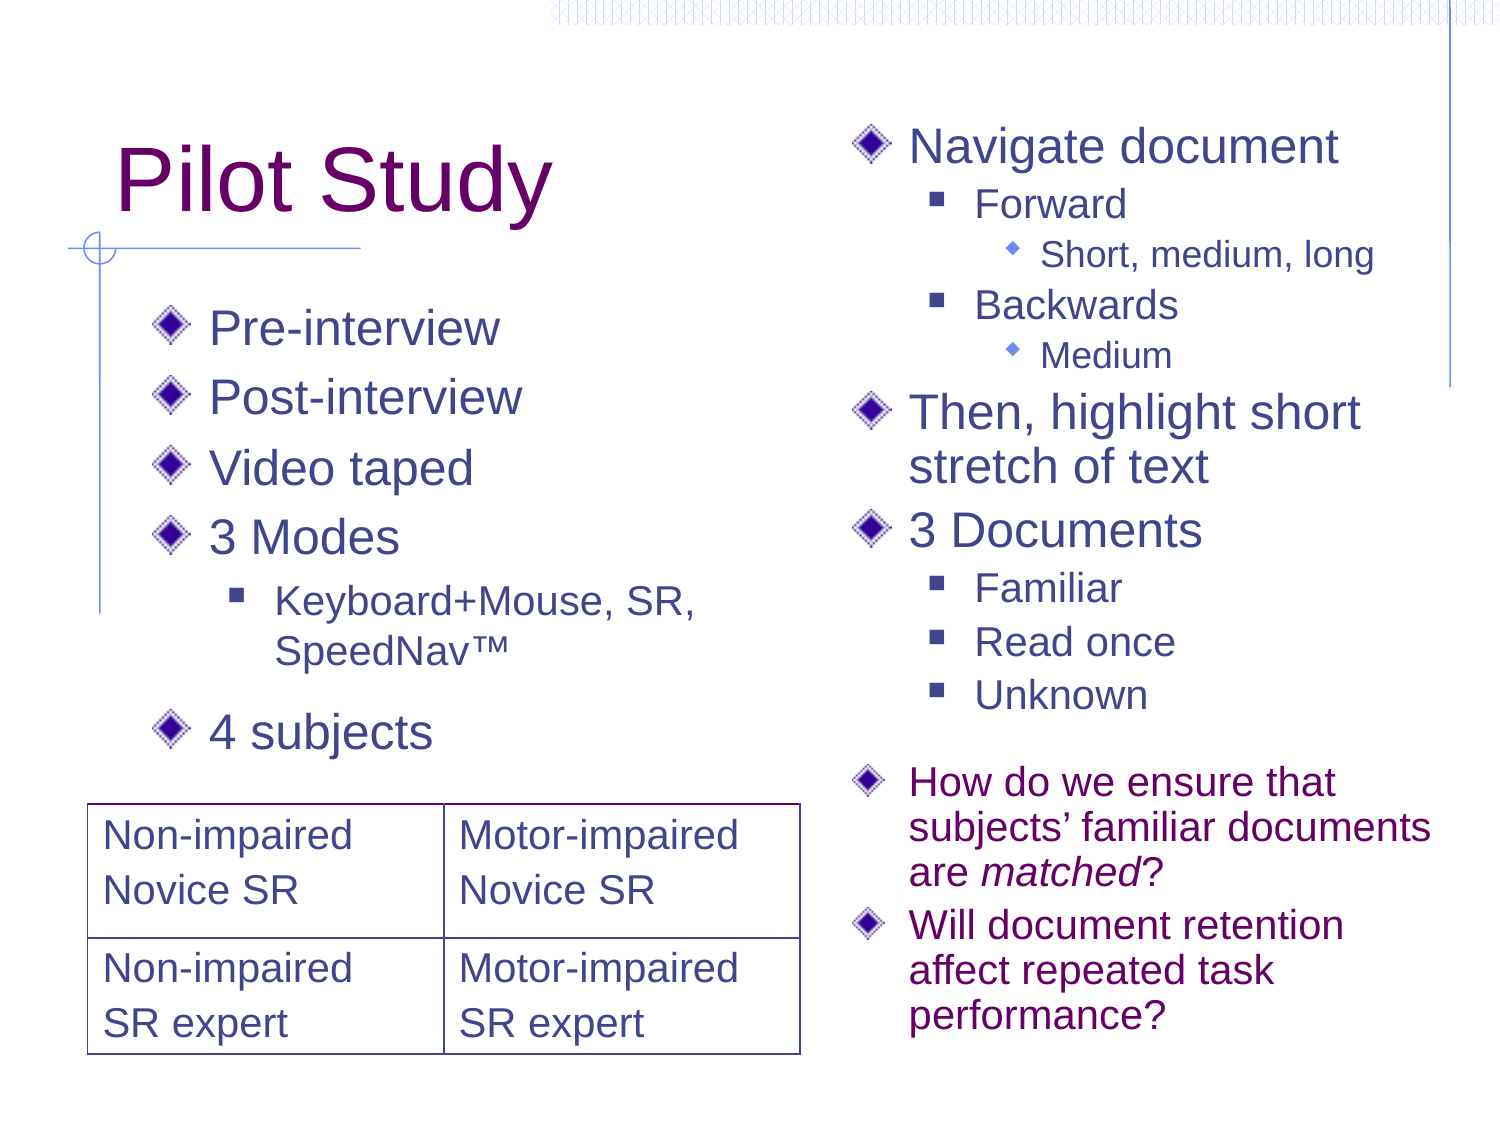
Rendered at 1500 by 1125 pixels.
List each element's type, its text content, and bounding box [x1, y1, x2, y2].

picture [152, 305, 191, 345]
title Pilot Study [99, 50, 1375, 238]
picture [152, 515, 191, 555]
picture [852, 764, 885, 797]
table_header Non-impaired Novice SR [88, 805, 443, 937]
list Pre-interview Post-interview Video taped 3 Modes Keyboard+Mouse, SR, SpeedNav™ 4 subjects [137, 287, 763, 803]
picture [852, 907, 885, 940]
picture [152, 709, 191, 749]
picture [852, 391, 892, 430]
table_cell Motor-impaired SR expert [445, 939, 799, 1053]
picture [852, 509, 892, 548]
picture [152, 445, 191, 485]
picture [152, 375, 191, 415]
table_cell Non-impaired SR expert [88, 939, 443, 1053]
table_header Motor-impaired Novice SR [445, 805, 799, 937]
list Navigate document Forward Short, medium, long Backwards Medium Then, highlight short stretch of text 3 Documents Familiar Read once Unknown How do we ensure that subjects’ familiar documents are matched? Will document retention affect repeated task performance? [837, 112, 1463, 1013]
picture [852, 124, 892, 164]
